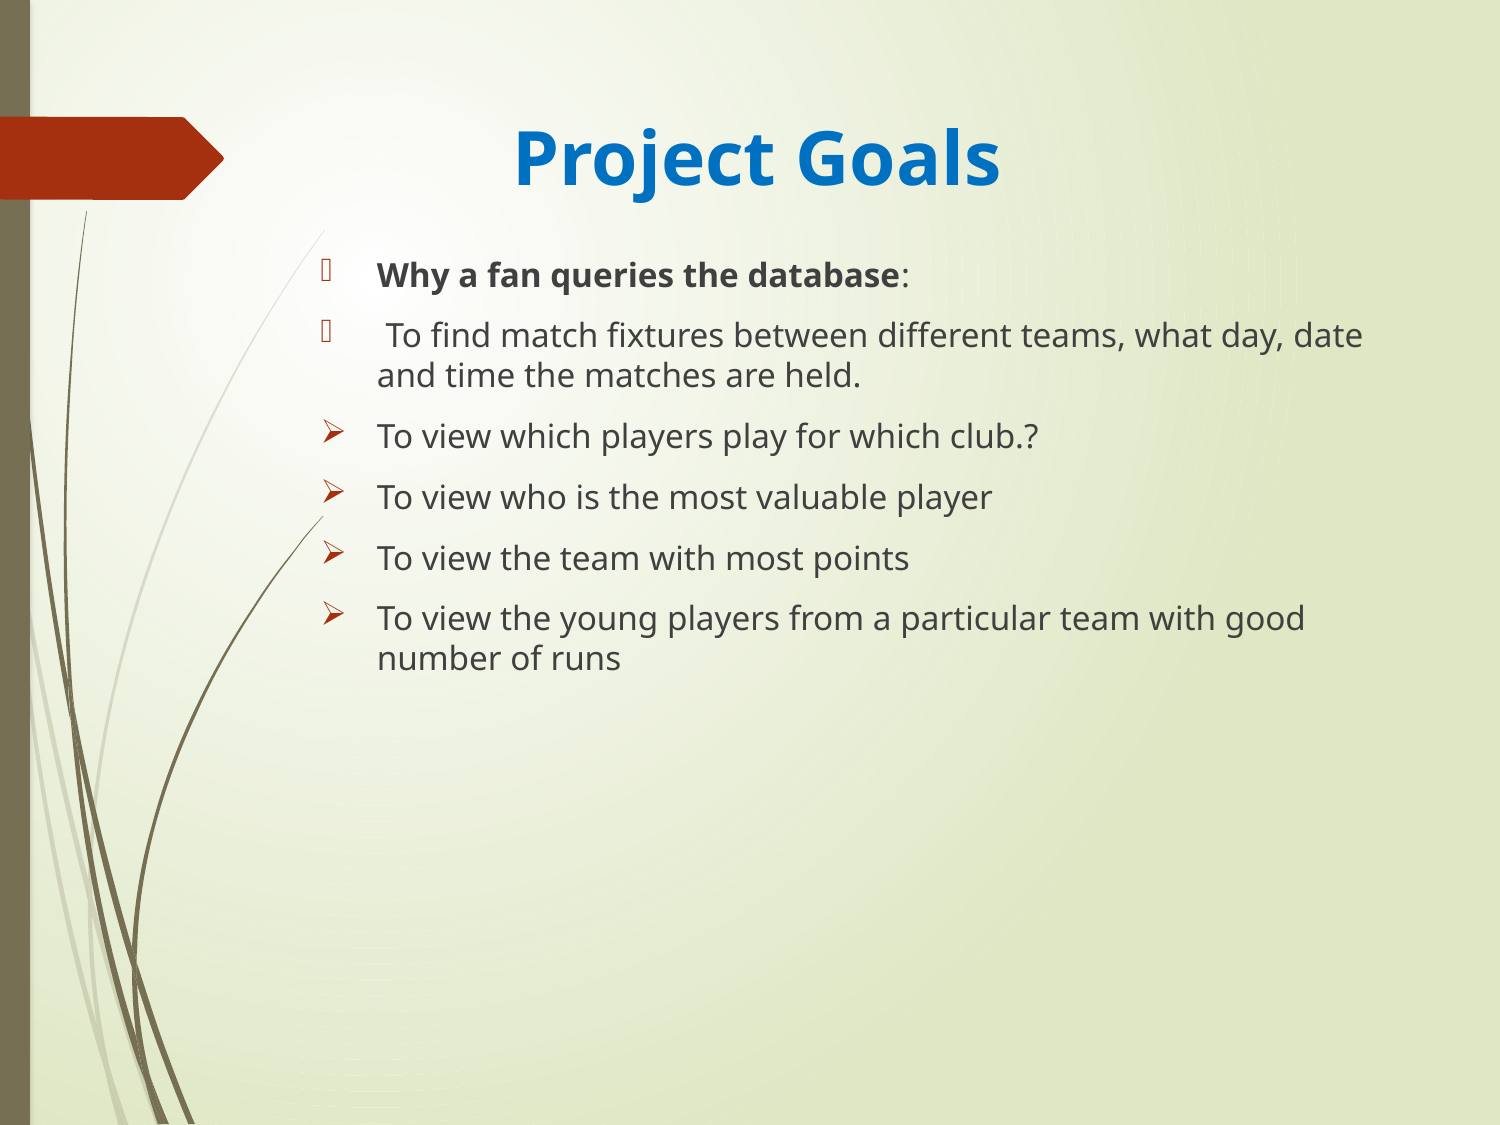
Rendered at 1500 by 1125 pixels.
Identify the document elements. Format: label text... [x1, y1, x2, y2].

list Why a fan queries the database: To find match fixtures between different teams, what day, date and time the matches are held. To view which players play for which club.? To view who is the most valuable player To view the team with most points To view the young players from a particular team with good number of runs [305, 246, 1387, 866]
title Project Goals [114, 102, 1400, 313]
